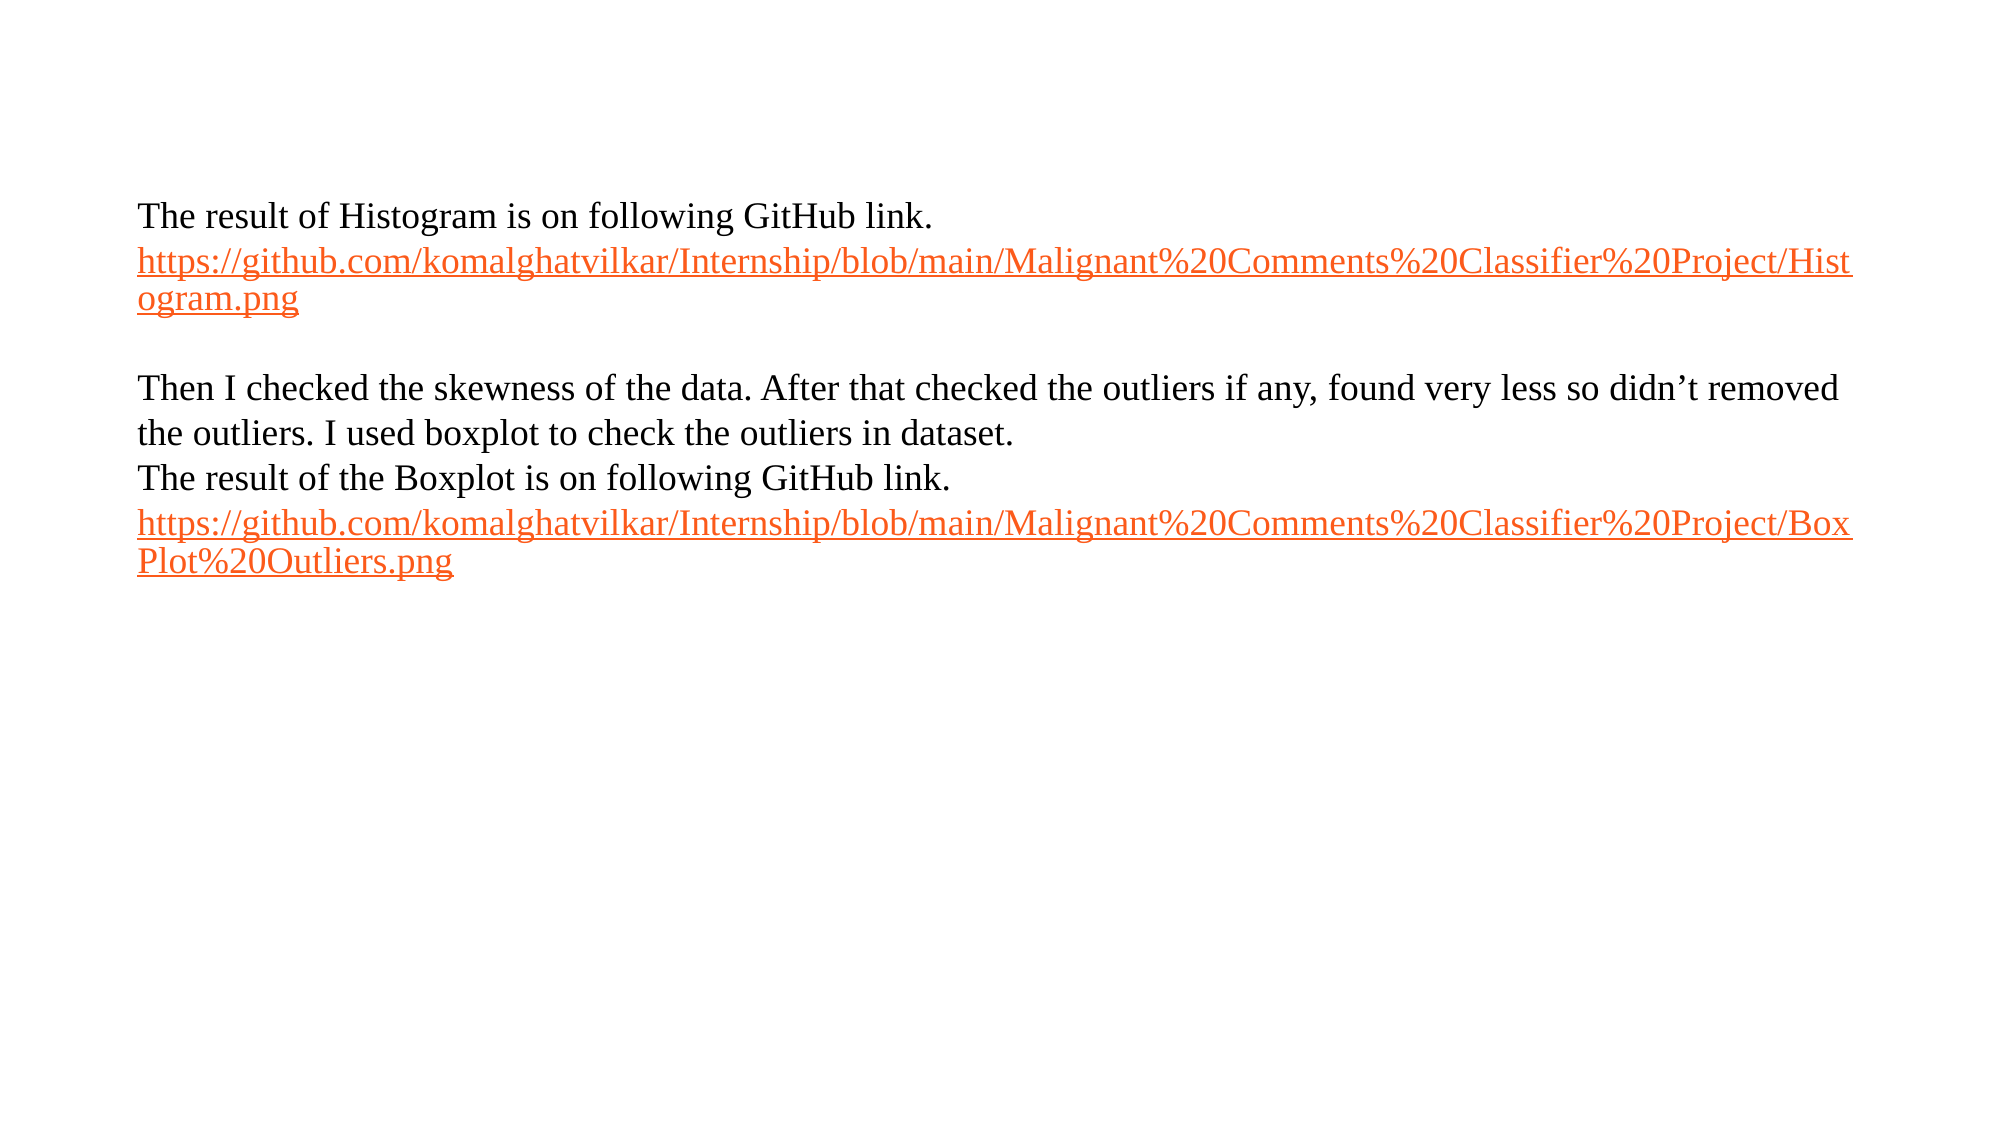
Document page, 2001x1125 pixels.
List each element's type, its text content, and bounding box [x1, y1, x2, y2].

text_box The result of Histogram is on following GitHub link. ​ https://github.com/komalghatvilkar/Internship/blob/main/Malignant%20Comments%20Classifier%20Project/Histogram.png ​ Then I checked the skewness of the data. After that checked the outliers if any, found very less so didn’t removed the outliers. I used boxplot to check the outliers in dataset. ​ The result of the Boxplot is on following GitHub link.​ https://github.com/komalghatvilkar/Internship/blob/main/Malignant%20Comments%20Classifier%20Project/BoxPlot%20Outliers.png ​ [122, 183, 1880, 559]
